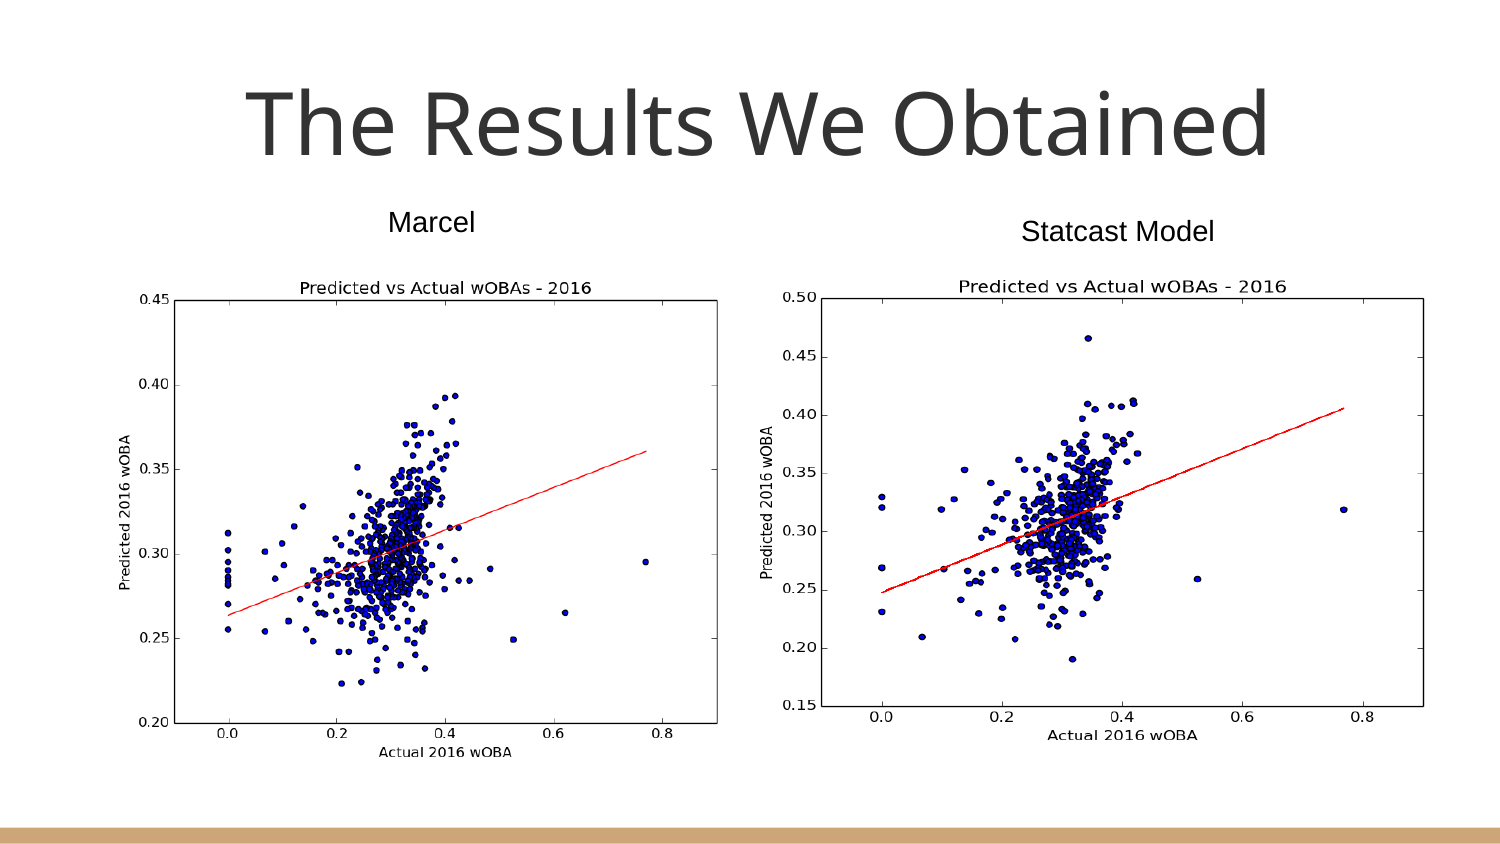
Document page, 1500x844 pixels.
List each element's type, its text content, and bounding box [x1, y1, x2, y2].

text_box Statcast Model [1006, 197, 1245, 245]
title The Results We Obtained [60, 51, 1459, 189]
text_box Marcel [372, 188, 624, 245]
picture [85, 246, 1500, 775]
